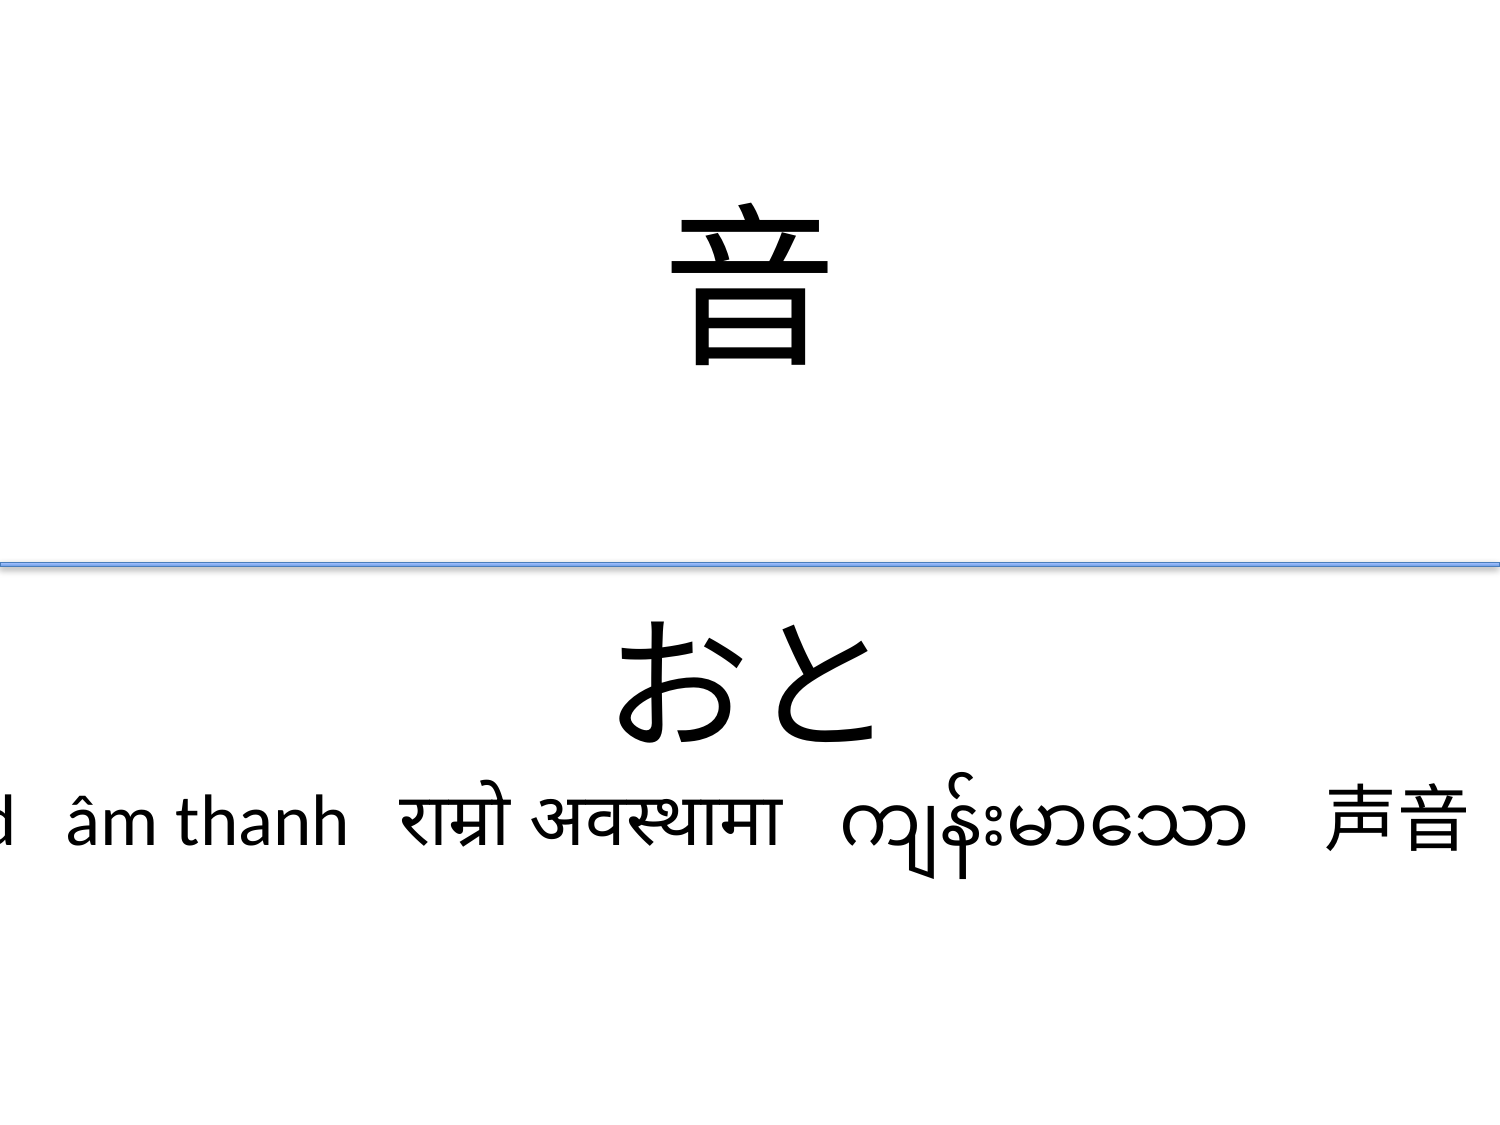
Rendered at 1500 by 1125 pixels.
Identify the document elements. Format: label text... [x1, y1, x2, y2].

text_box おと [589, 584, 911, 764]
text_box [0, 562, 1500, 567]
text_box sound âm thanh राम्रो अवस्थामा ကျန်းမာသော 声音 聲音 [0, 764, 1500, 868]
text_box 音 [647, 168, 853, 394]
